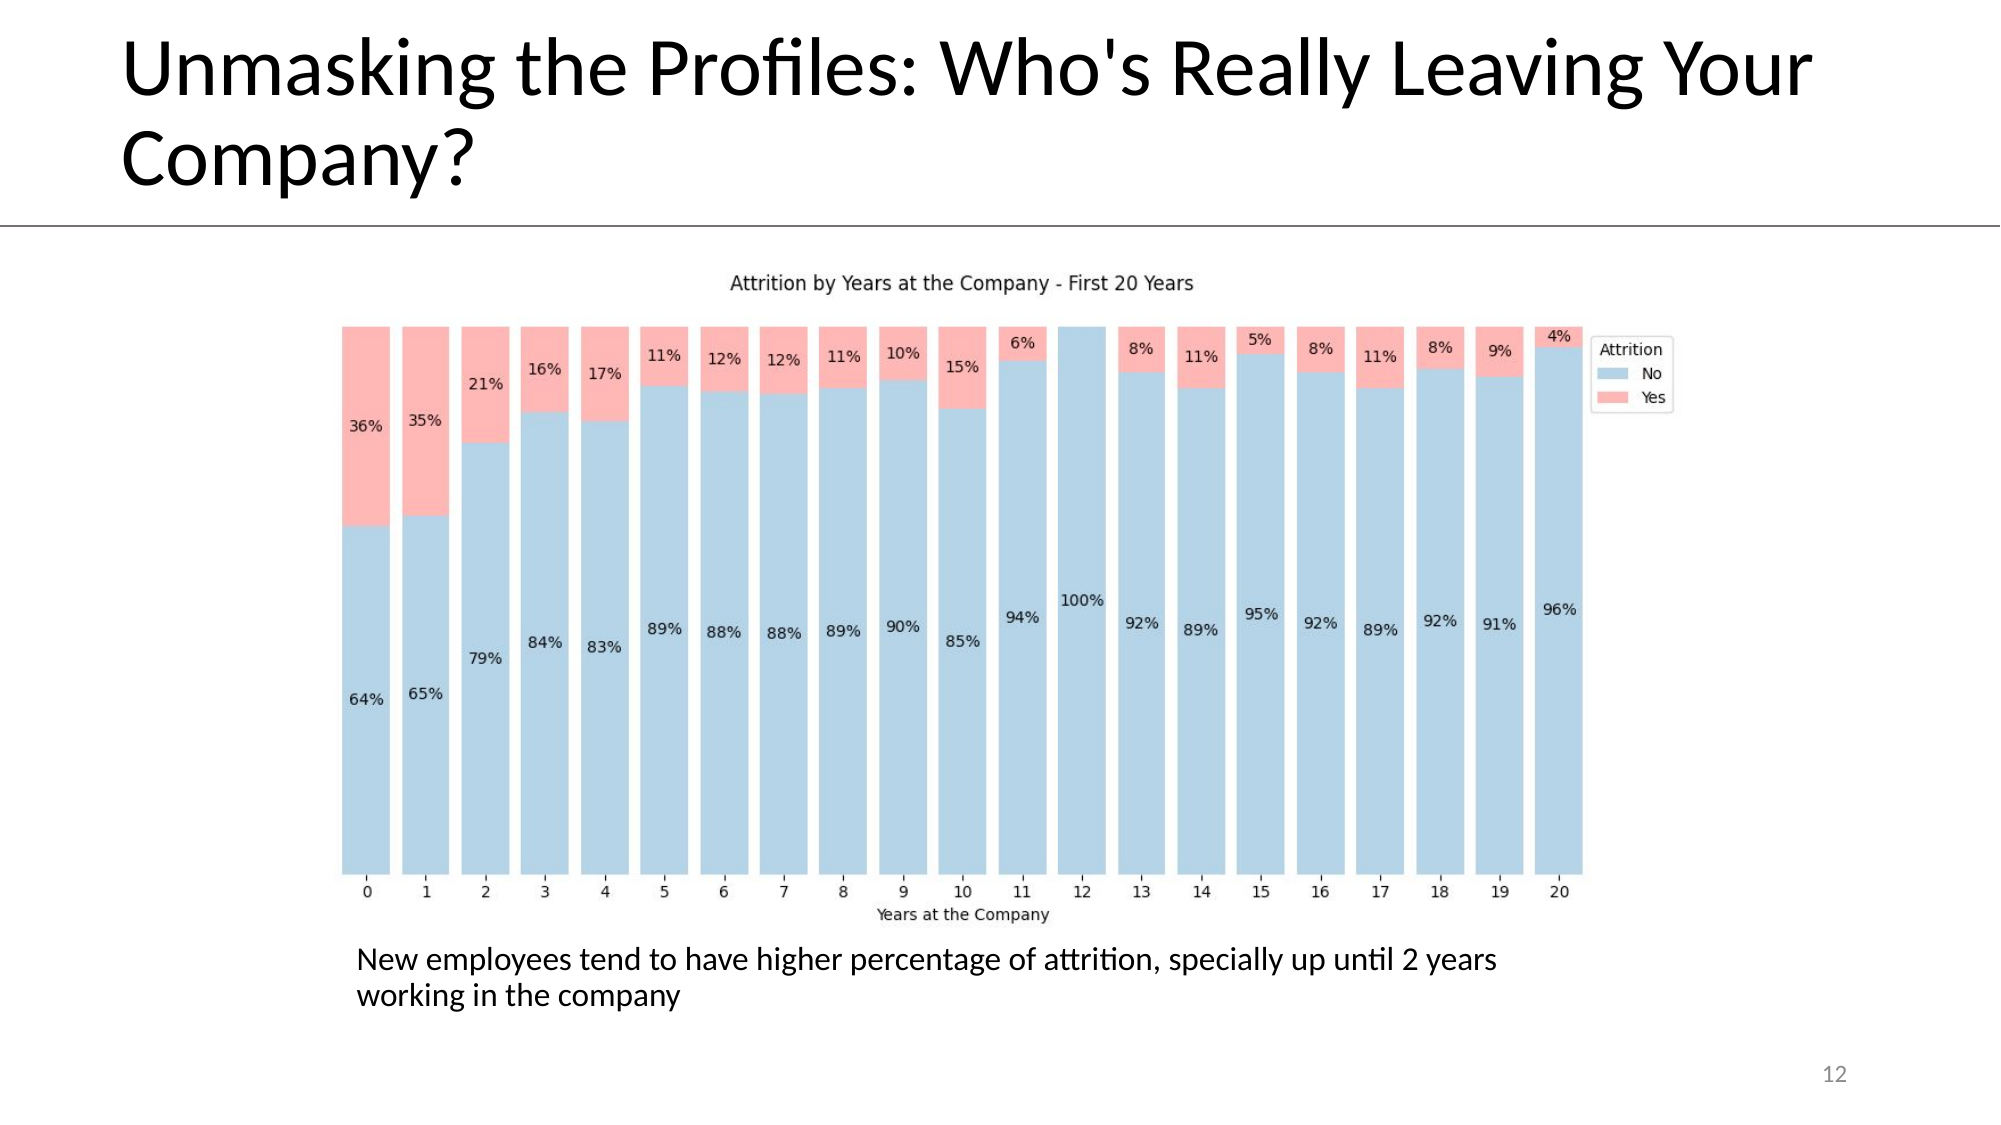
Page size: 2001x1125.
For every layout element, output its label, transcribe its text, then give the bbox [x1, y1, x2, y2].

slide_number 12 [1412, 1042, 1863, 1103]
picture [316, 263, 1684, 935]
list New employees tend to have higher percentage of attrition, specially up until 2 years working in the company [341, 935, 1614, 1029]
title Unmasking the Profiles: Who's Really Leaving Your Company? [106, 0, 1971, 225]
